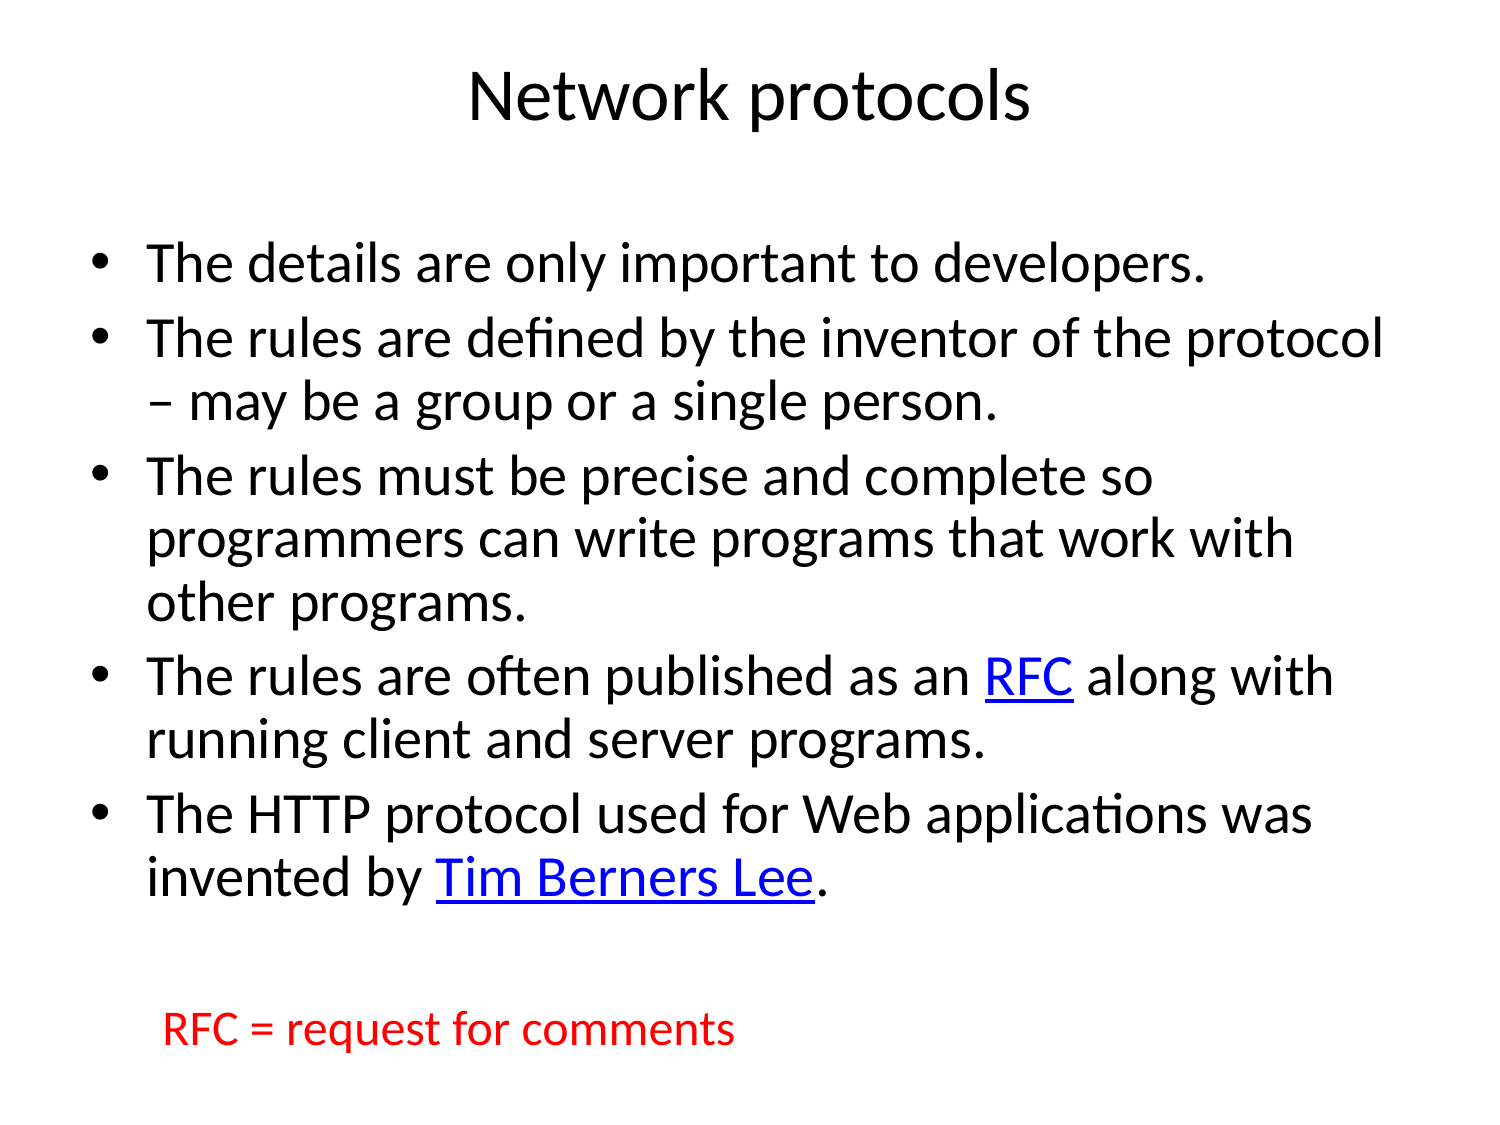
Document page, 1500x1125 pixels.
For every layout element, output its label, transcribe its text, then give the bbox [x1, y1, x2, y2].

title Network protocols [75, 24, 1425, 155]
list The details are only important to developers. The rules are defined by the inventor of the protocol – may be a group or a single person. The rules must be precise and complete so programmers can write programs that work with other programs. The rules are often published as an RFC along with running client and server programs. The HTTP protocol used for Web applications was invented by Tim Berners Lee. [75, 224, 1425, 968]
text_box RFC = request for comments [147, 987, 751, 1063]
